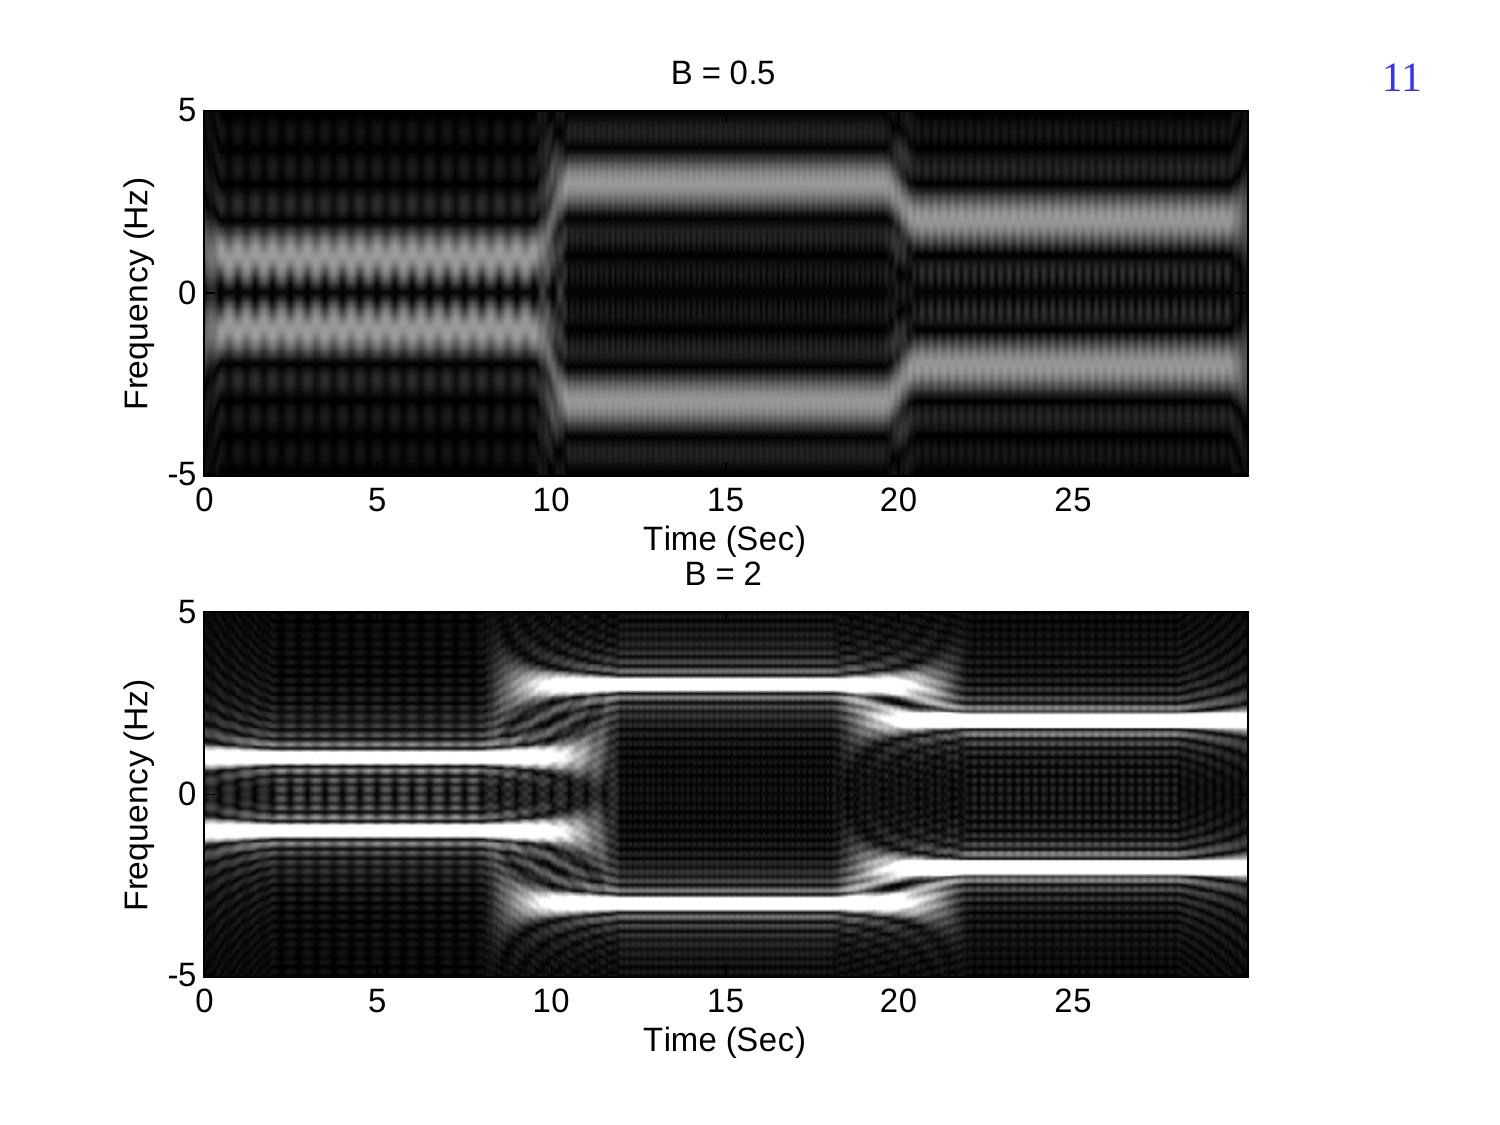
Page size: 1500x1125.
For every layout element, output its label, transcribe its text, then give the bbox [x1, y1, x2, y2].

picture [29, 30, 1377, 1095]
slide_number 60 [1381, 42, 1437, 122]
